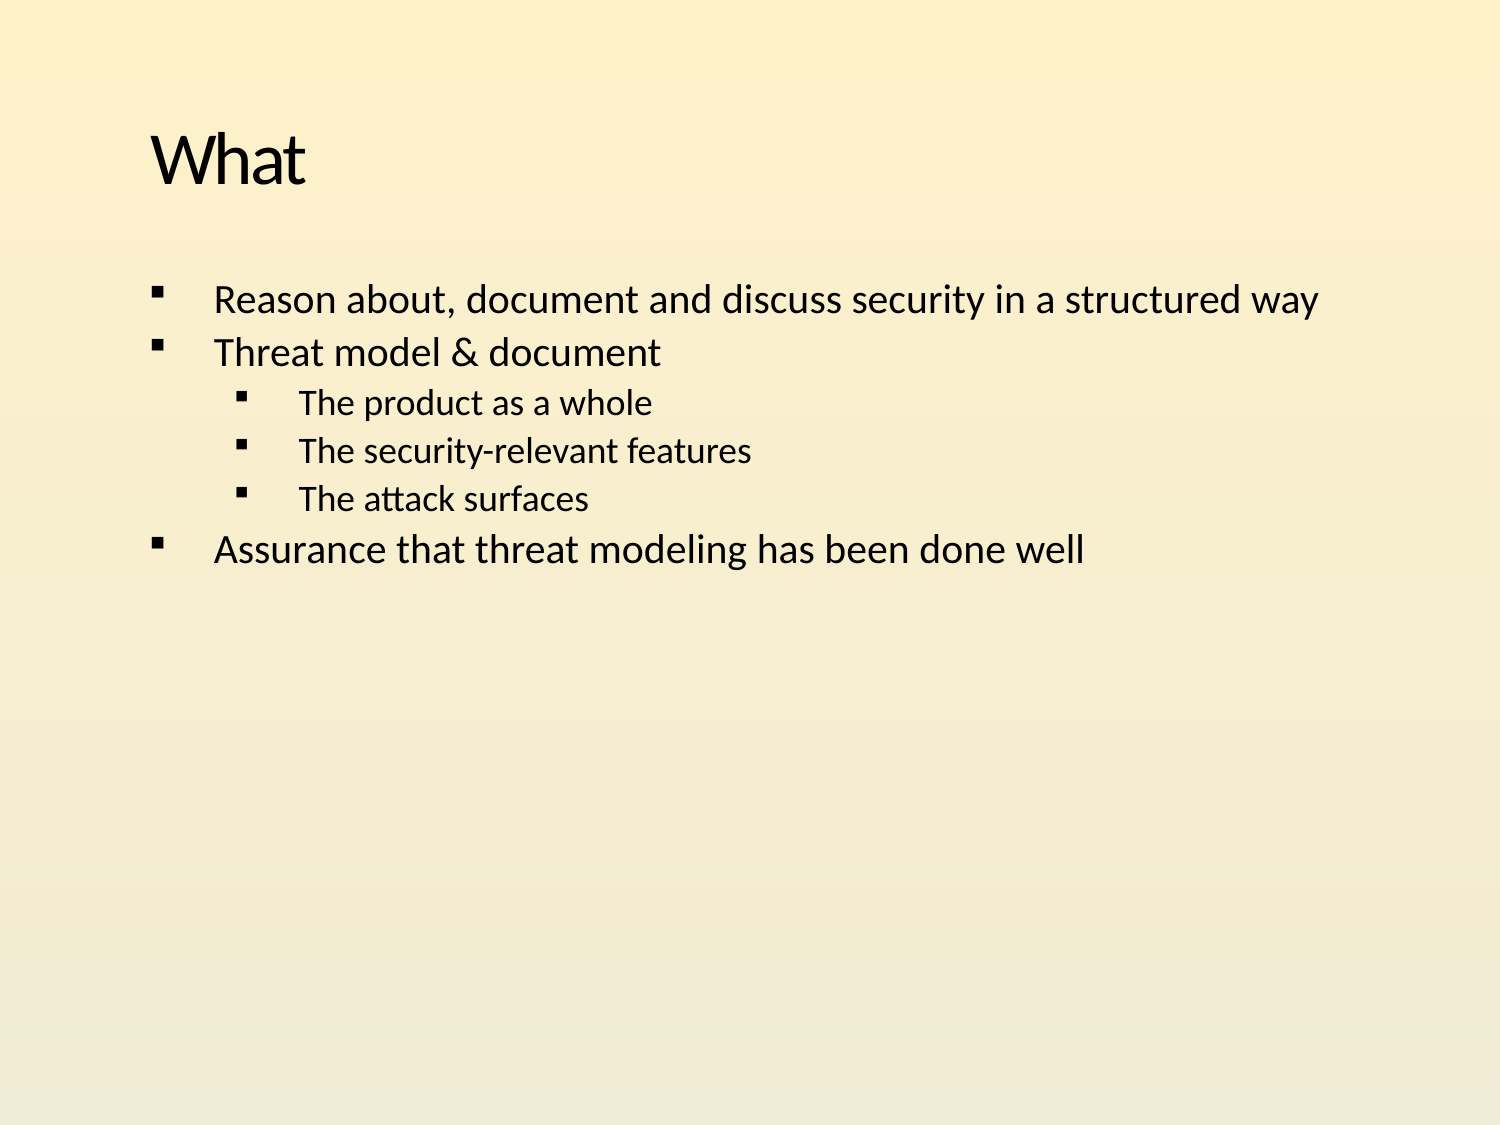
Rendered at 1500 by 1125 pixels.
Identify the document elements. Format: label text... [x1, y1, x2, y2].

list Reason about, document and discuss security in a structured way Threat model & document The product as a whole The security-relevant features The attack surfaces Assurance that threat modeling has been done well [148, 277, 1367, 584]
title What [150, 120, 1371, 202]
